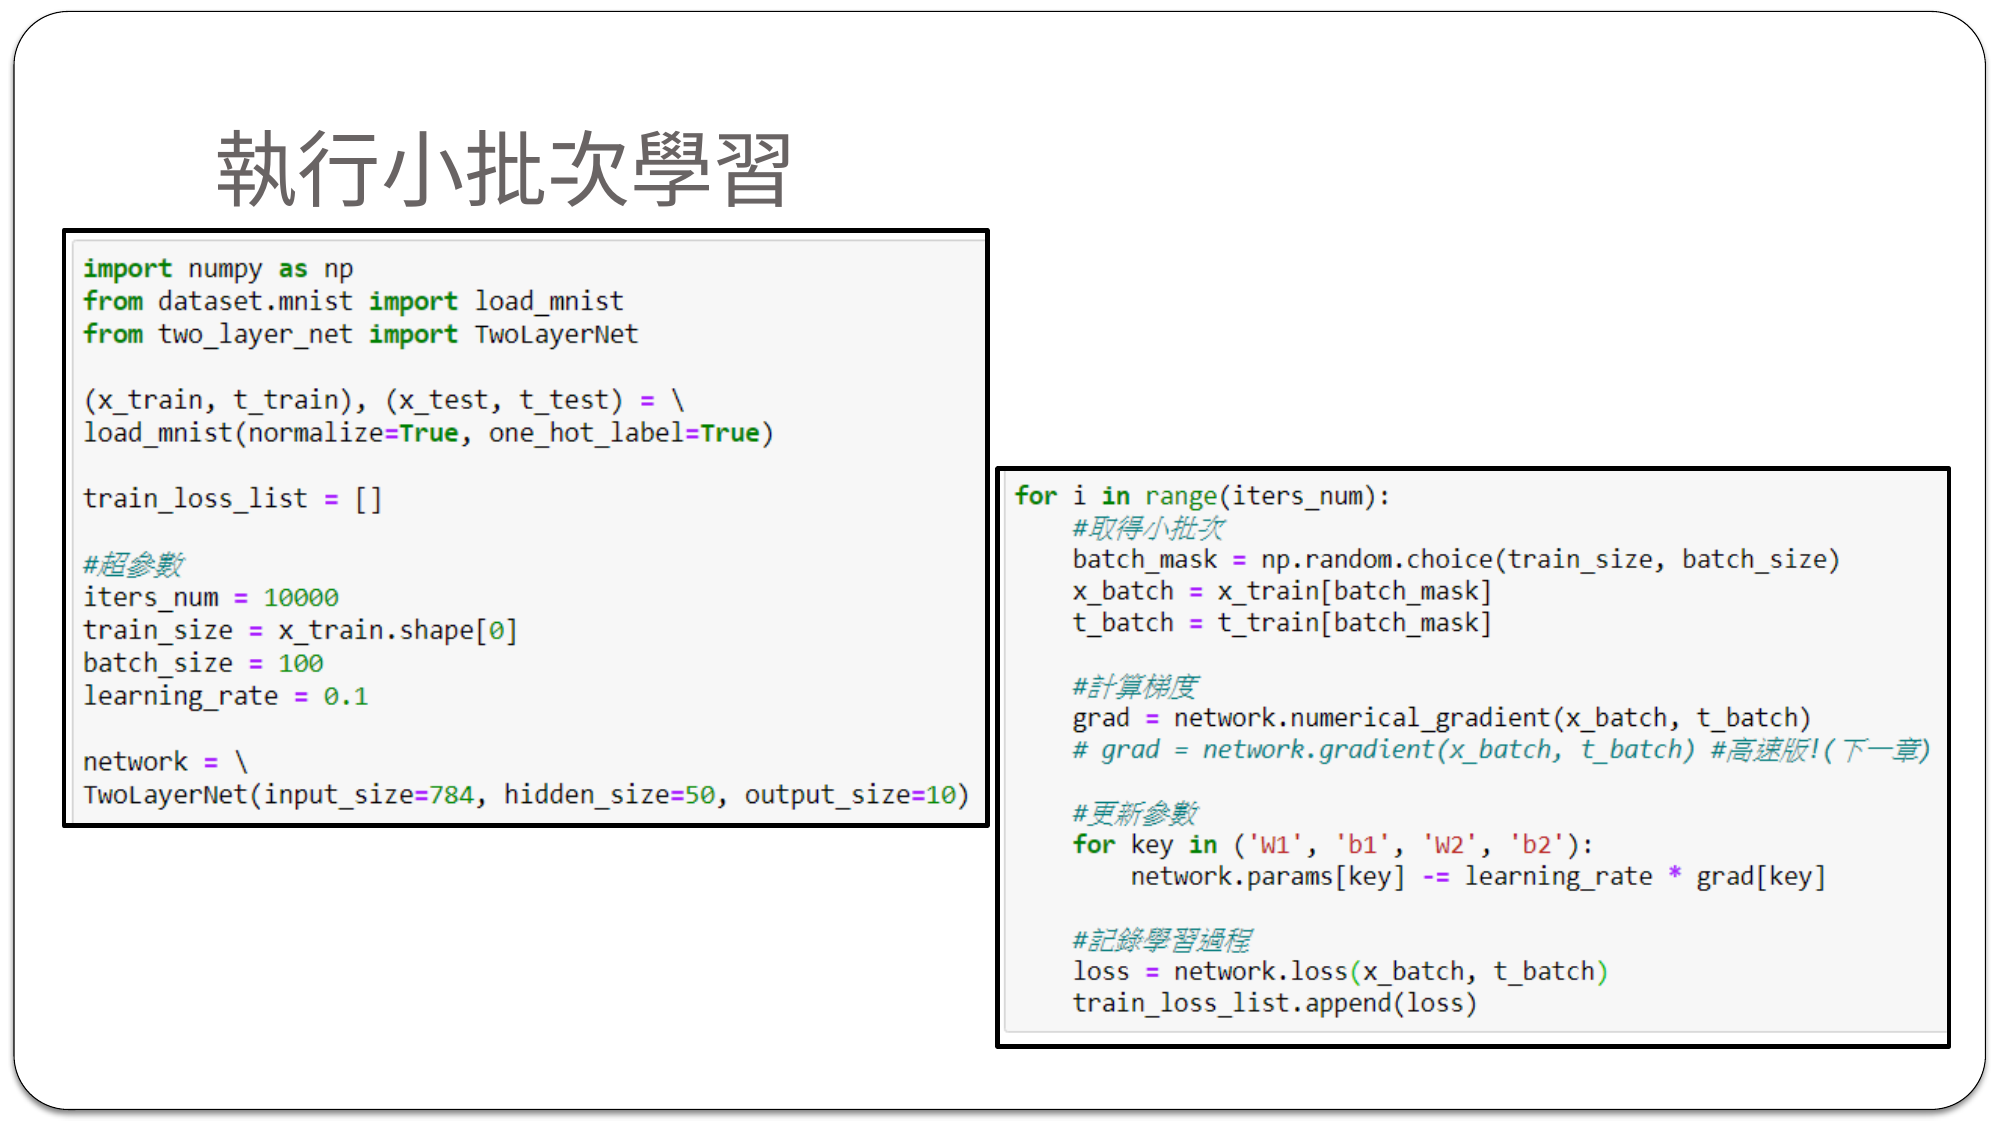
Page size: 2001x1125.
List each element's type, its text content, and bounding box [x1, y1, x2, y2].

picture [65, 232, 986, 824]
title 執行小批次學習 [200, 45, 1900, 233]
picture [999, 470, 1947, 1045]
